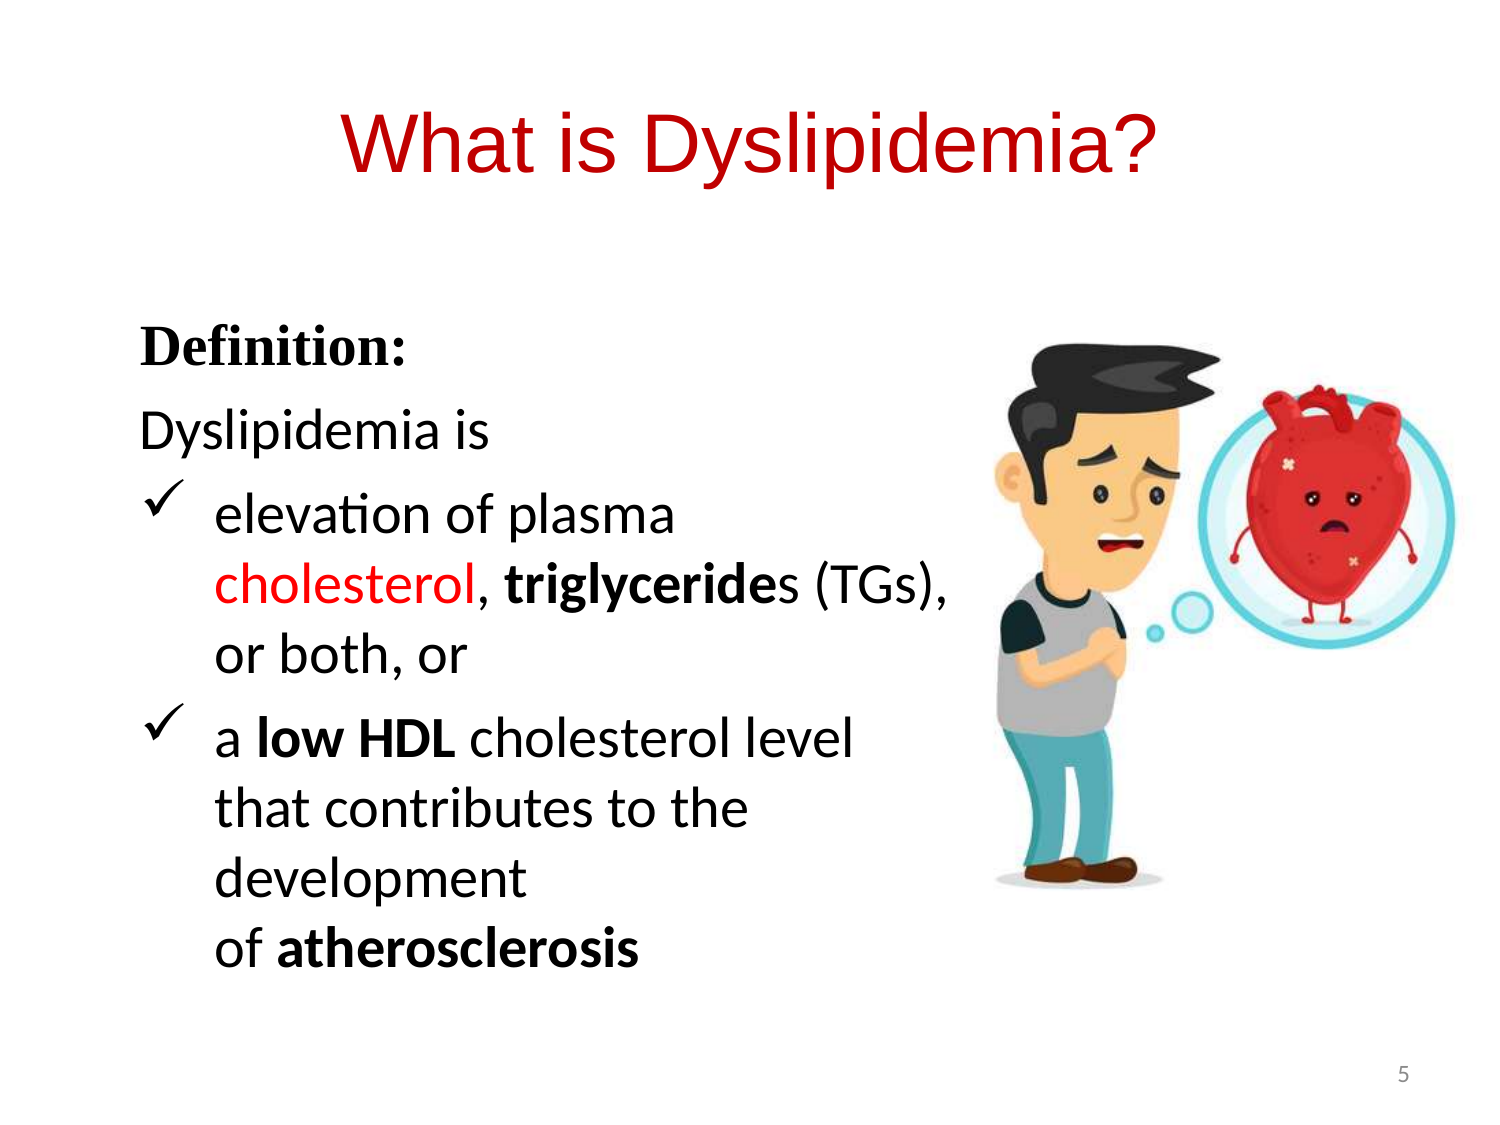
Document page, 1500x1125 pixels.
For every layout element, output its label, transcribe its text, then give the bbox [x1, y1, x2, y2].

title What is Dyslipidemia? [75, 45, 1425, 233]
picture [906, 299, 1483, 916]
text_box Definition: Dyslipidemia is elevation of plasma cholesterol, triglycerides (TGs), or both, or a low HDL cholesterol level that contributes to the development of atherosclerosis [125, 299, 967, 987]
slide_number 5 [1074, 1042, 1425, 1103]
